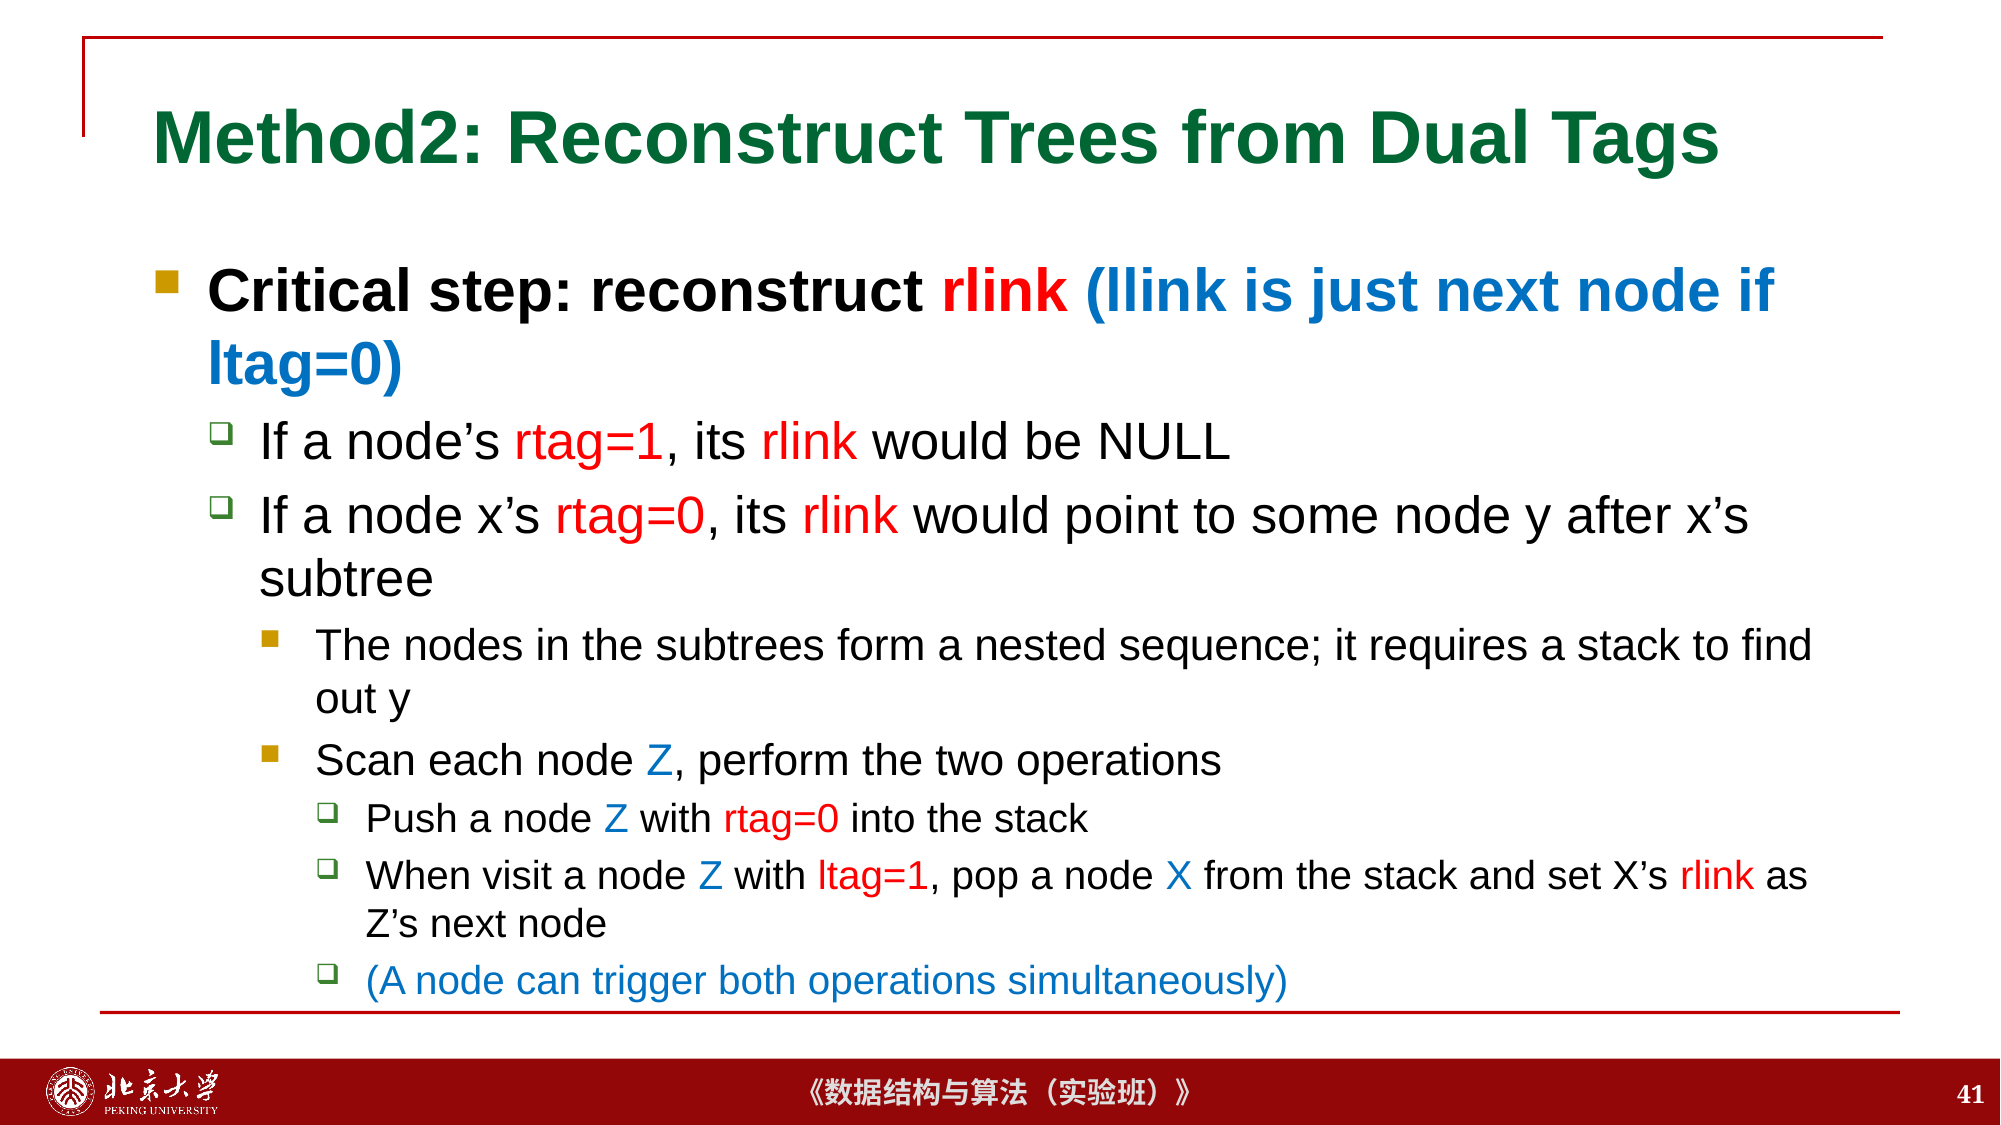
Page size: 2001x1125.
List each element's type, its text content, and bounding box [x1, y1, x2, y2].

list Critical step: reconstruct rlink (llink is just next node if ltag=0) If a node’s rtag=1, its rlink would be NULL If a node x’s rtag=0, its rlink would point to some node y after x’s subtree The nodes in the subtrees form a nested sequence; it requires a stack to find out y Scan each node Z, perform the two operations Push a node Z with rtag=0 into the stack When visit a node Z with ltag=1, pop a node X from the stack and set X’s rlink as Z’s next node (A node can trigger both operations simultaneously) [137, 243, 1863, 1017]
picture [46, 1067, 218, 1116]
slide_number 41 [1550, 1065, 2000, 1125]
title Method2: Reconstruct Trees from Dual Tags [137, 59, 1863, 209]
